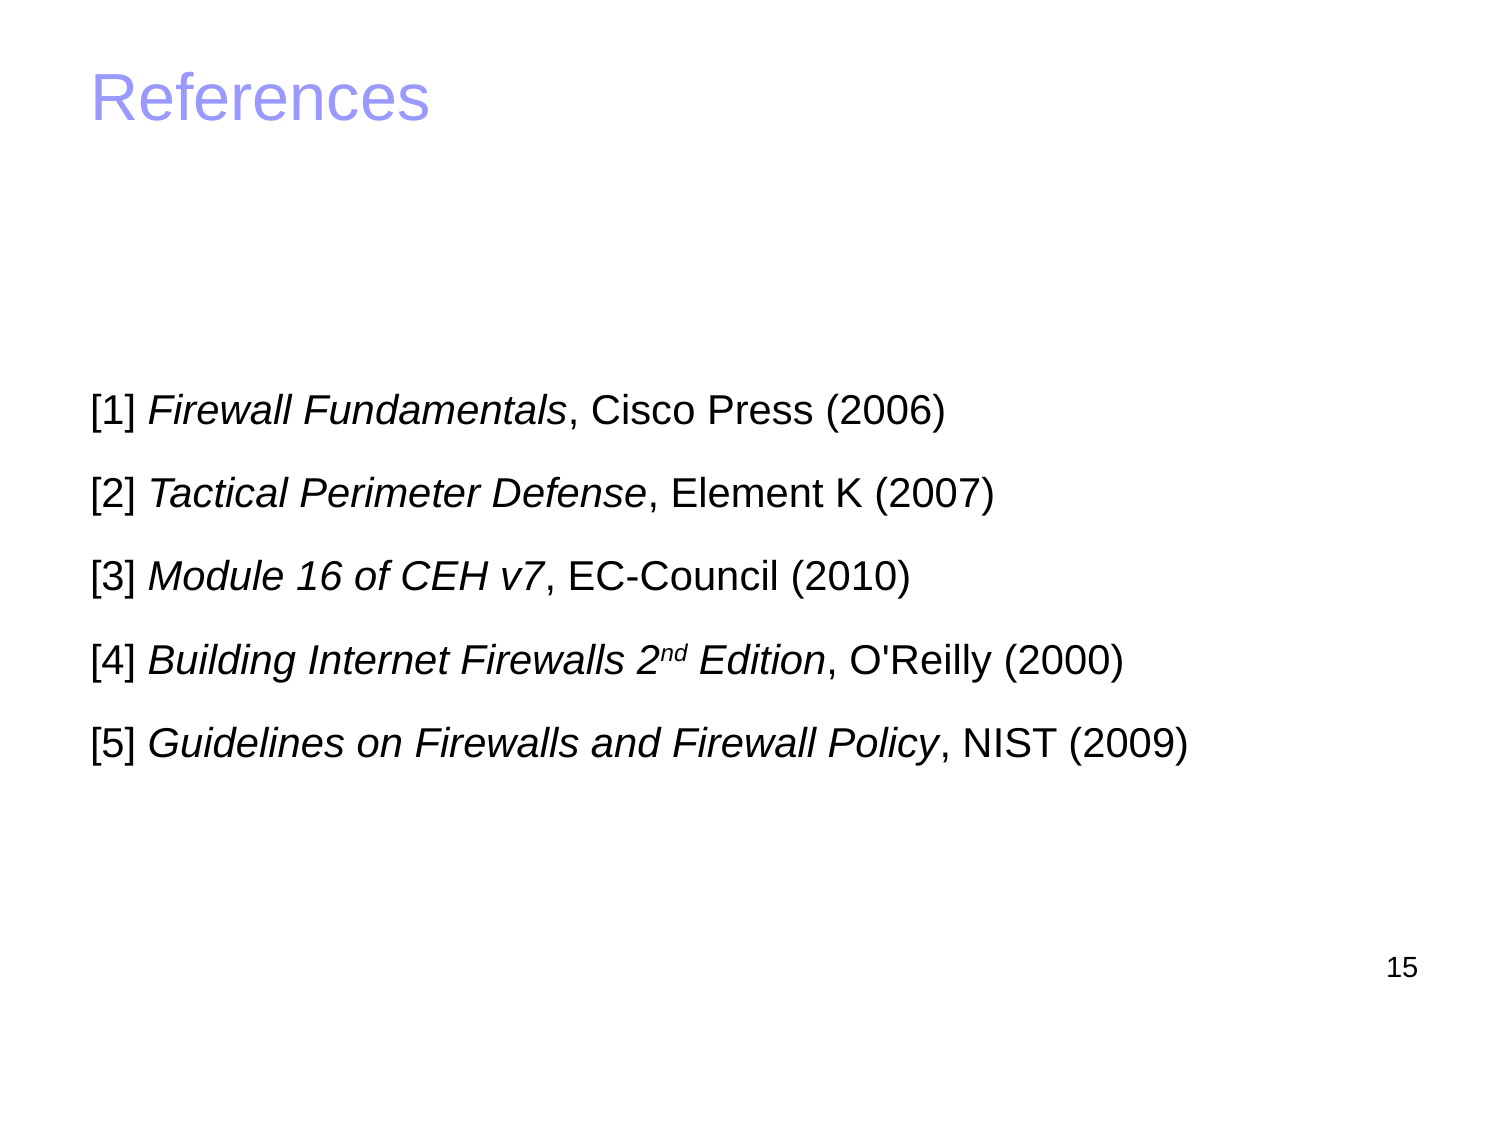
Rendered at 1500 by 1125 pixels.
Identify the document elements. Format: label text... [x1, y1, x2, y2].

slide_number 15 [1333, 940, 1434, 1027]
list [1] Firewall Fundamentals, Cisco Press (2006) [2] Tactical Perimeter Defense, Element K (2007) [3] Module 16 of CEH v7, EC-Council (2010) [4] Building Internet Firewalls 2nd Edition, O'Reilly (2000) [5] Guidelines on Firewalls and Firewall Policy, NIST (2009) [74, 349, 1363, 988]
title References [74, 0, 1301, 188]
